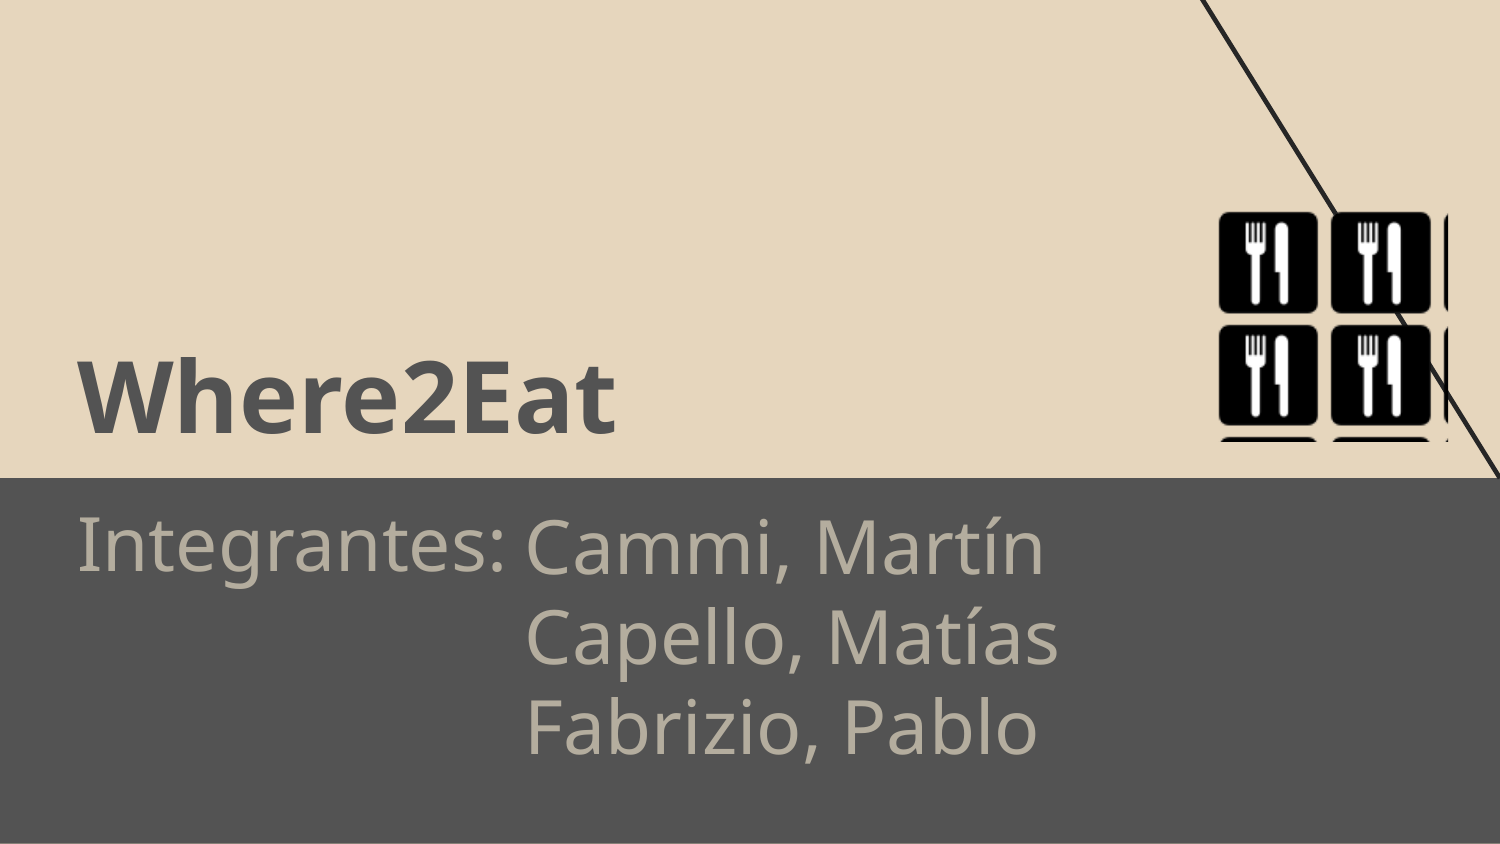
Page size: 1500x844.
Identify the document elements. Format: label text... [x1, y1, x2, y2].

text_box Integrantes: [62, 481, 620, 603]
text_box [1213, 206, 1449, 442]
text_box Cammi, Martín Capello, Matías Fabrizio, Pablo [509, 484, 1095, 787]
text_box Where2Eat [62, 265, 1338, 469]
